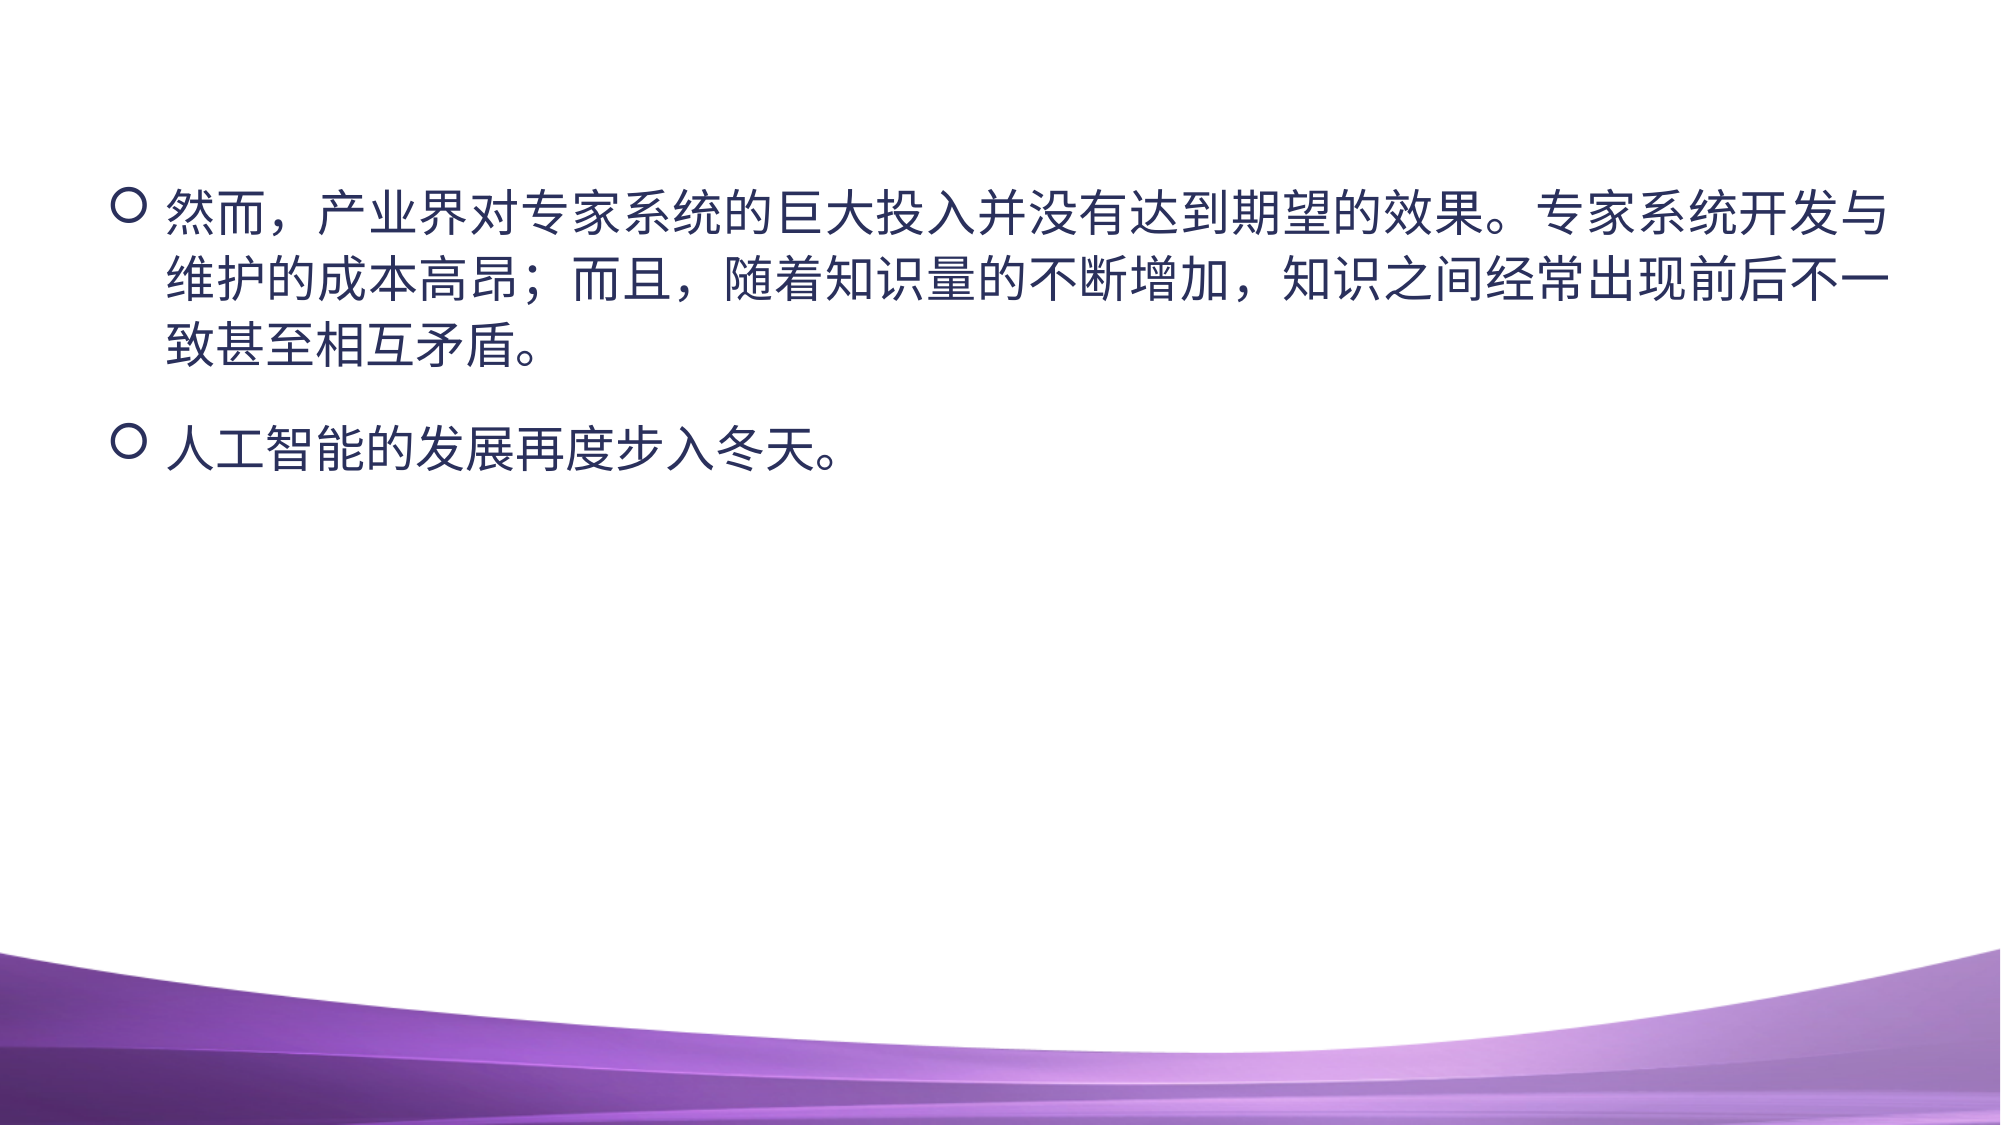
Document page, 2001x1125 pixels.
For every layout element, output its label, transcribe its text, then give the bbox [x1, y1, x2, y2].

picture [0, 943, 2001, 1125]
list 然而，产业界对专家系统的巨大投入并没有达到期望的效果。专家系统开发与维护的成本高昂；而且，随着知识量的不断增加，知识之间经常出现前后不一致甚至相互矛盾。 人工智能的发展再度步入冬天。 [91, 168, 1906, 1021]
